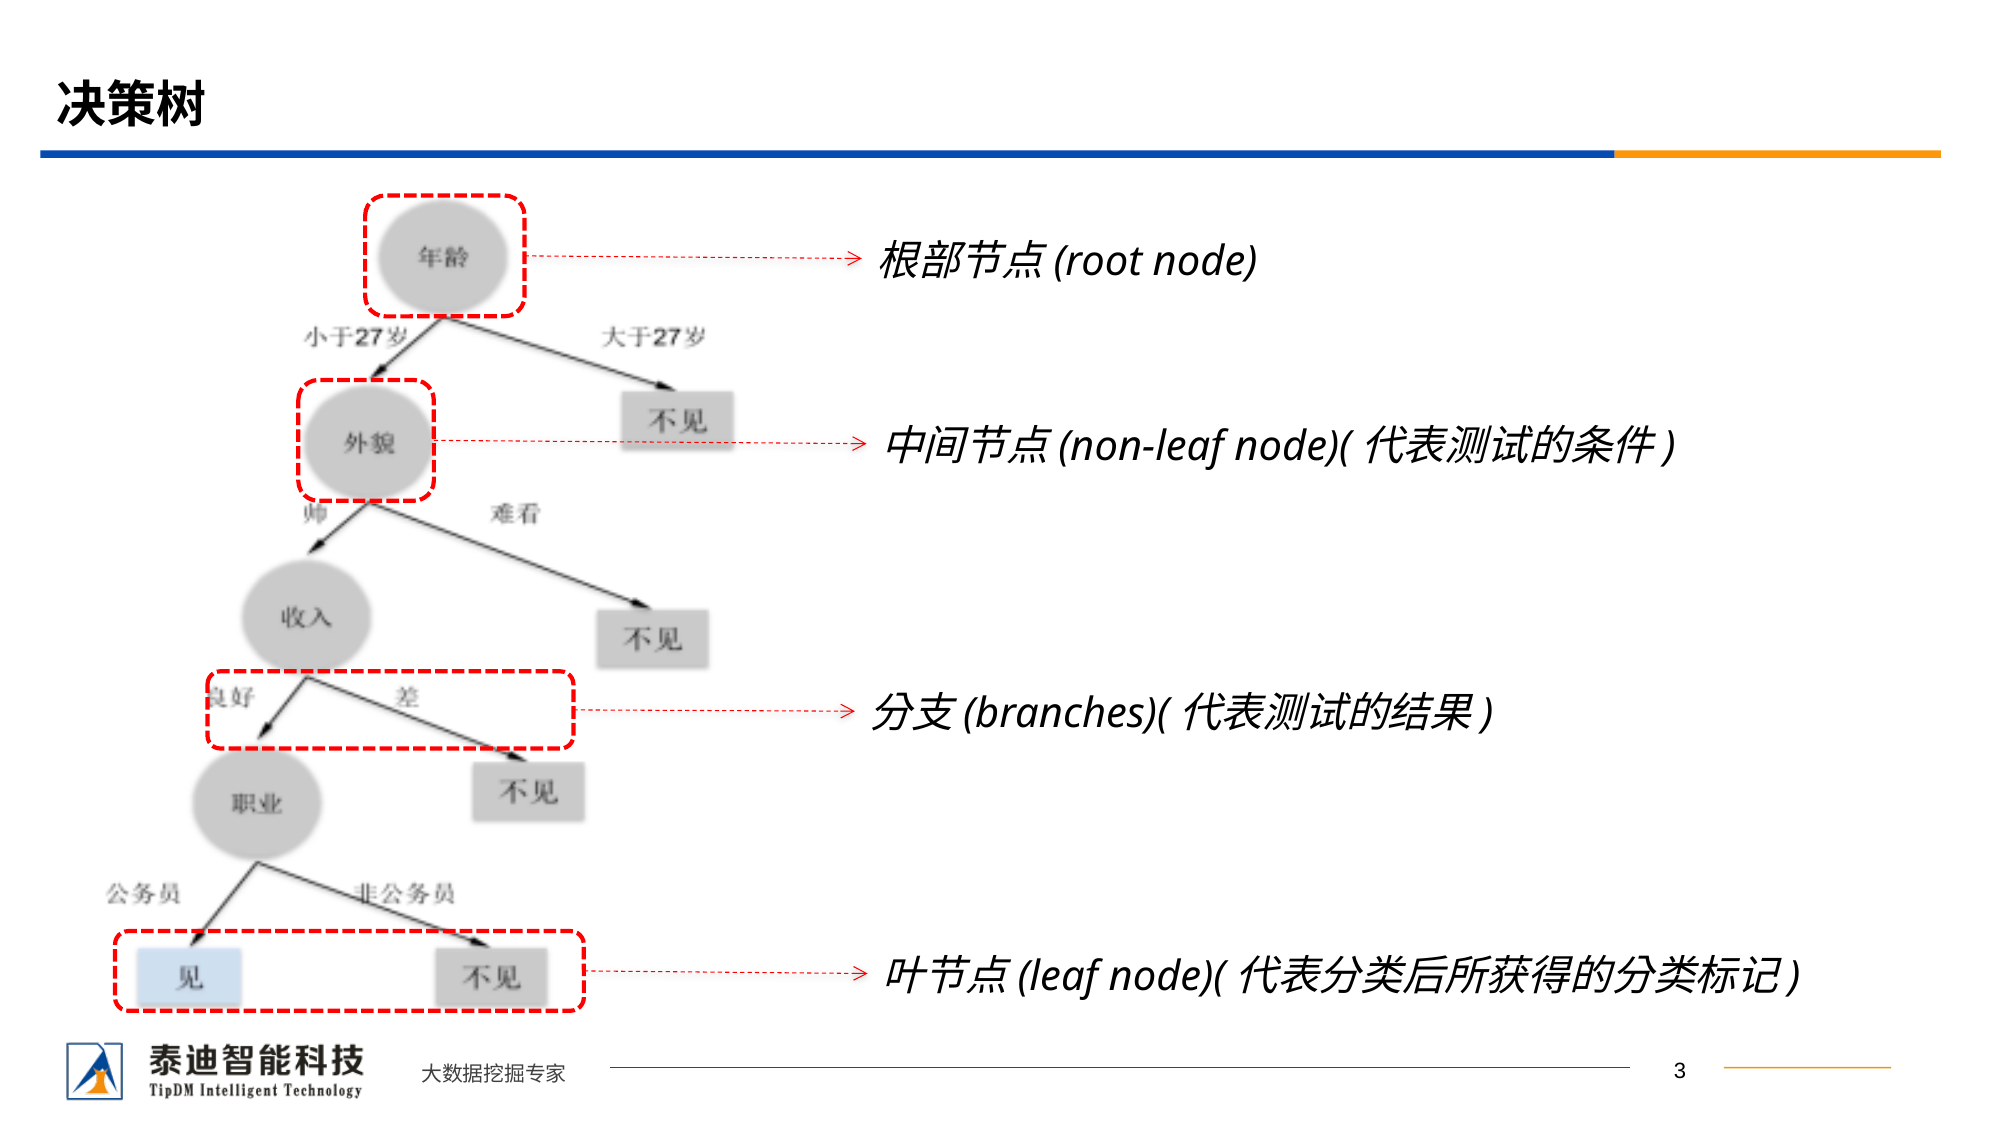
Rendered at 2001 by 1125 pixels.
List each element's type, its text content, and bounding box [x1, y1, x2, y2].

picture [103, 161, 790, 1021]
picture [62, 1028, 368, 1107]
text_box 中间节点(non-leaf node)(代表测试的条件) [866, 411, 1691, 477]
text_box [524, 255, 847, 260]
text_box 分支(branches)(代表测试的结果) [854, 678, 1509, 744]
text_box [583, 970, 848, 975]
text_box 根部节点(root node) [861, 226, 1273, 291]
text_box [433, 440, 848, 445]
text_box 叶节点(leaf node)(代表分类后所获得的分类标记) [867, 941, 1816, 1006]
title 决策树 [41, 58, 1842, 146]
